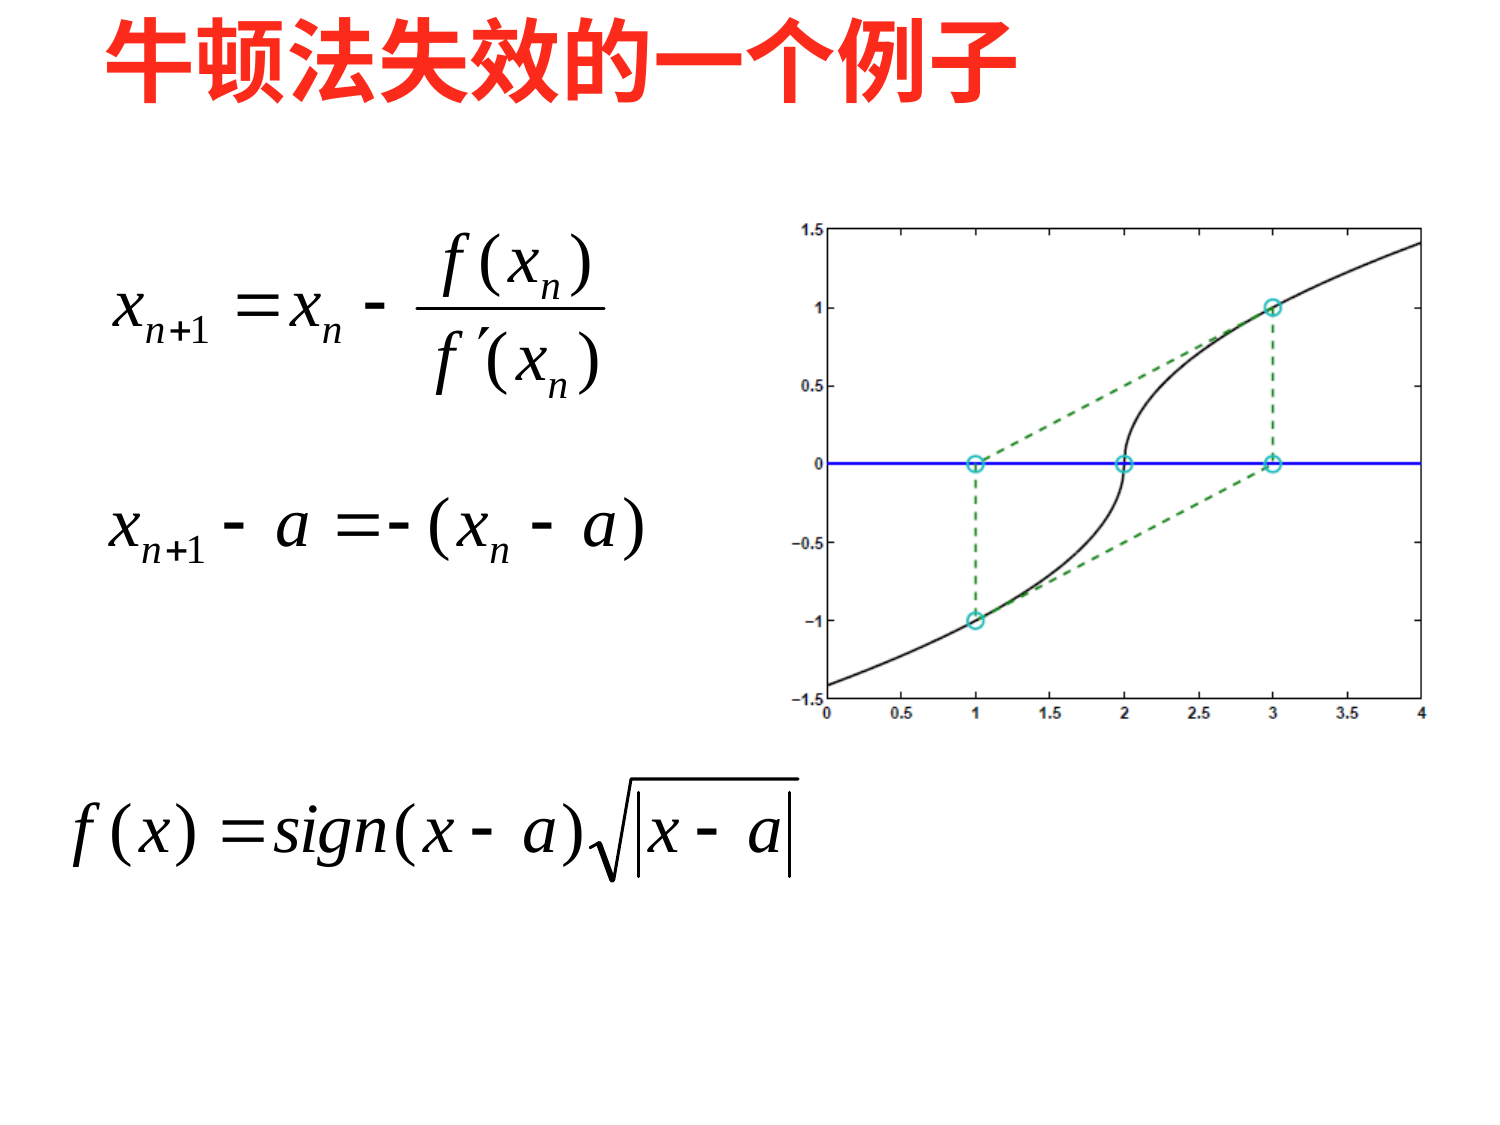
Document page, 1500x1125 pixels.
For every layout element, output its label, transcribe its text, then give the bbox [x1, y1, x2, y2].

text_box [48, 763, 813, 900]
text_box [98, 214, 618, 415]
picture [745, 195, 1500, 761]
text_box 牛顿法失效的一个例子 [88, 39, 1455, 122]
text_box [94, 475, 658, 582]
